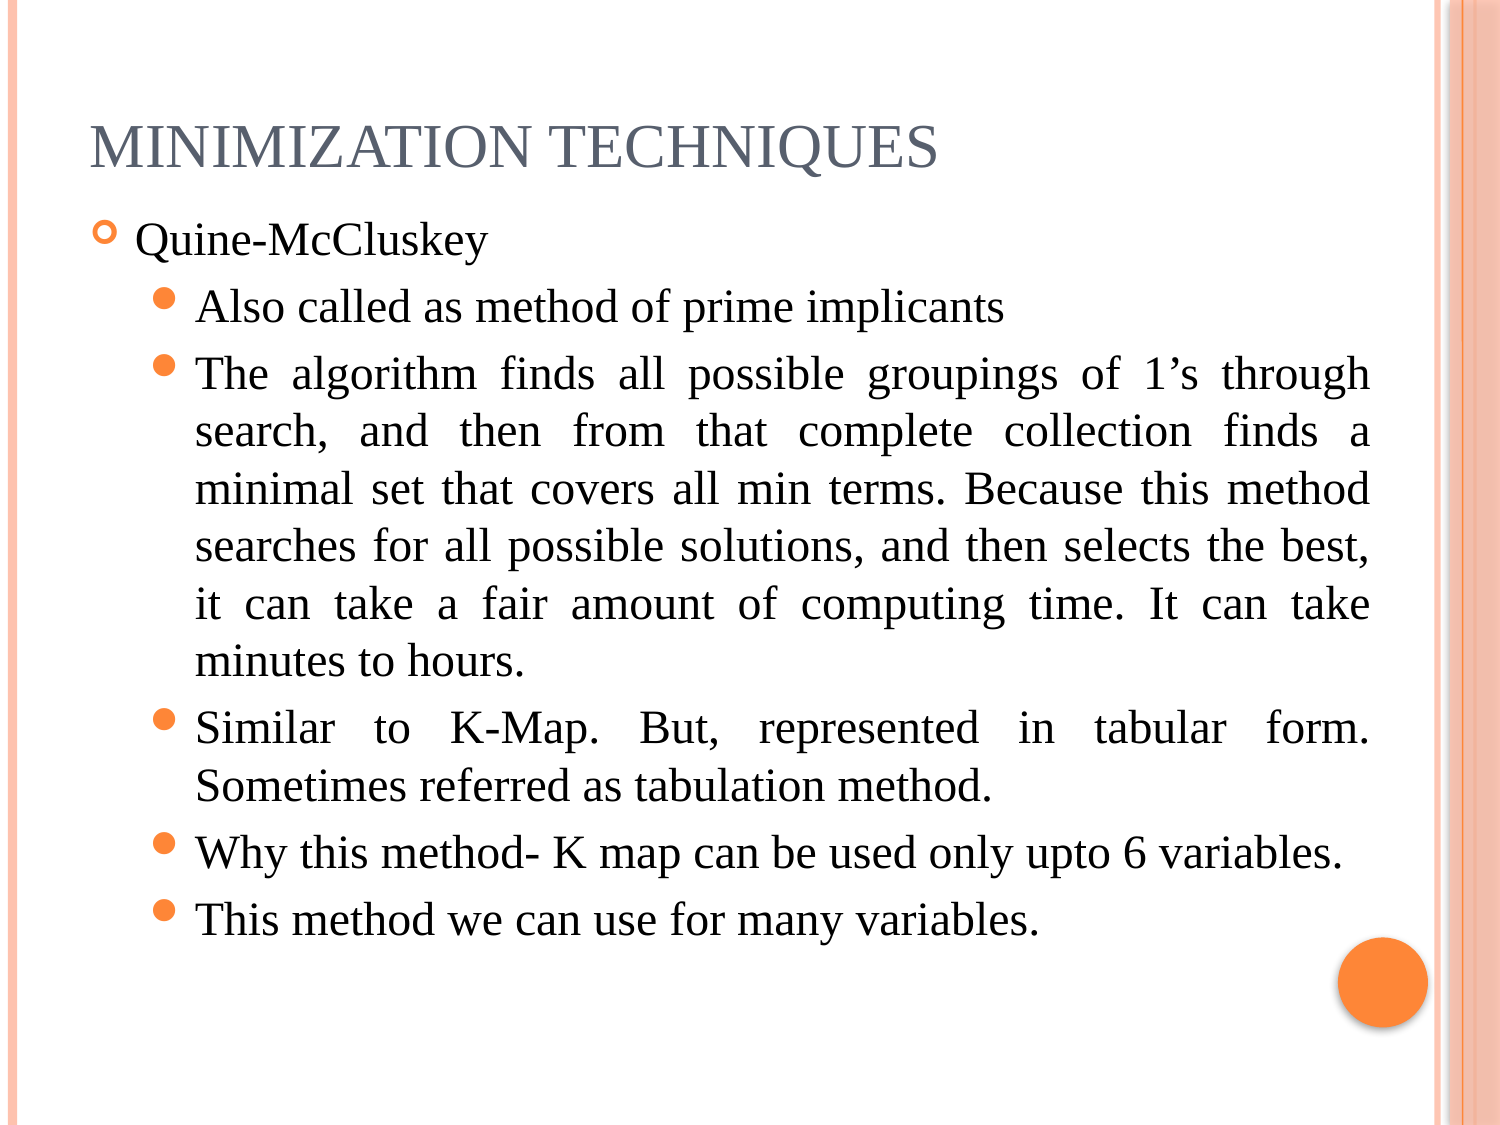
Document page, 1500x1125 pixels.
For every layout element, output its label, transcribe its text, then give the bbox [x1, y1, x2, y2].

list Quine-McCluskey Also called as method of prime implicants The algorithm finds all possible groupings of 1’s through search, and then from that complete collection finds a minimal set that covers all min terms. Because this method searches for all possible solutions, and then selects the best, it can take a fair amount of computing time. It can take minutes to hours. Similar to K-Map. But, represented in tabular form. Sometimes referred as tabulation method. Why this method- K map can be used only upto 6 variables. This method we can use for many variables. [75, 200, 1388, 1025]
title Minimization Techniques [75, 45, 1300, 188]
